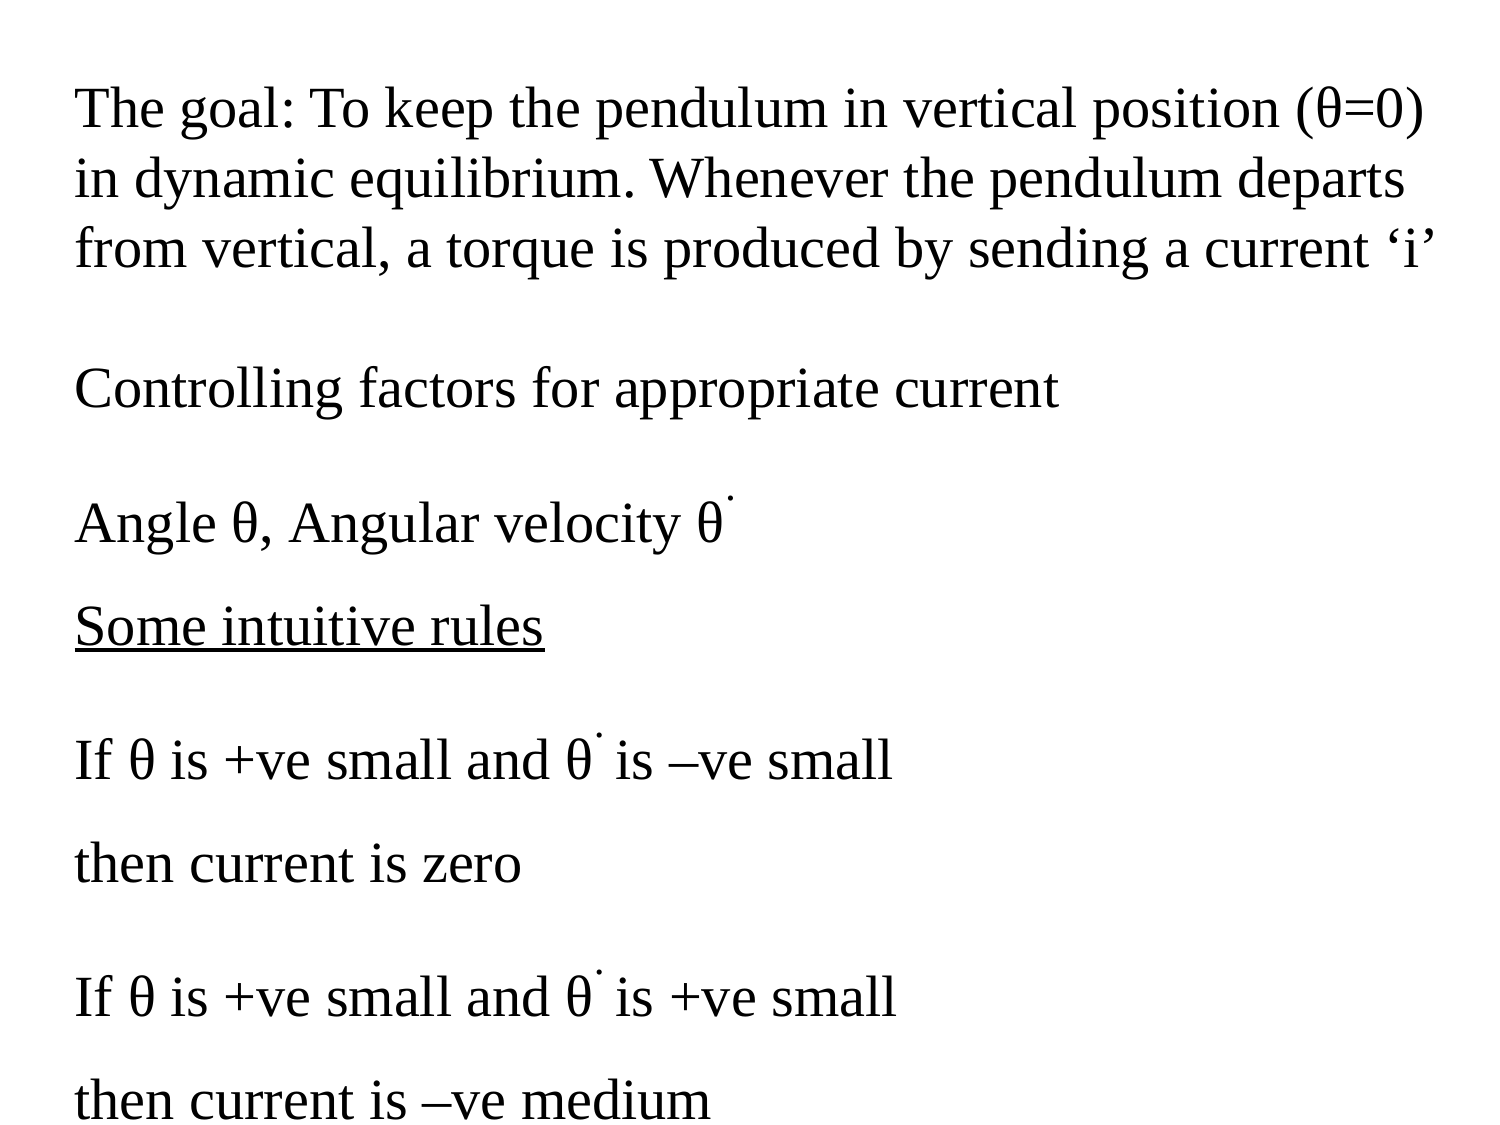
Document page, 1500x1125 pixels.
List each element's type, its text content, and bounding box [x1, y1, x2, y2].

text_box The goal: To keep the pendulum in vertical position (θ=0) in dynamic equilibrium. Whenever the pendulum departs from vertical, a torque is produced by sending a current ‘i’ Controlling factors for appropriate current Angle θ, Angular velocity θ. Some intuitive rules If θ is +ve small and θ. is –ve small then current is zero If θ is +ve small and θ. is +ve small then current is –ve medium [59, 62, 1463, 1125]
